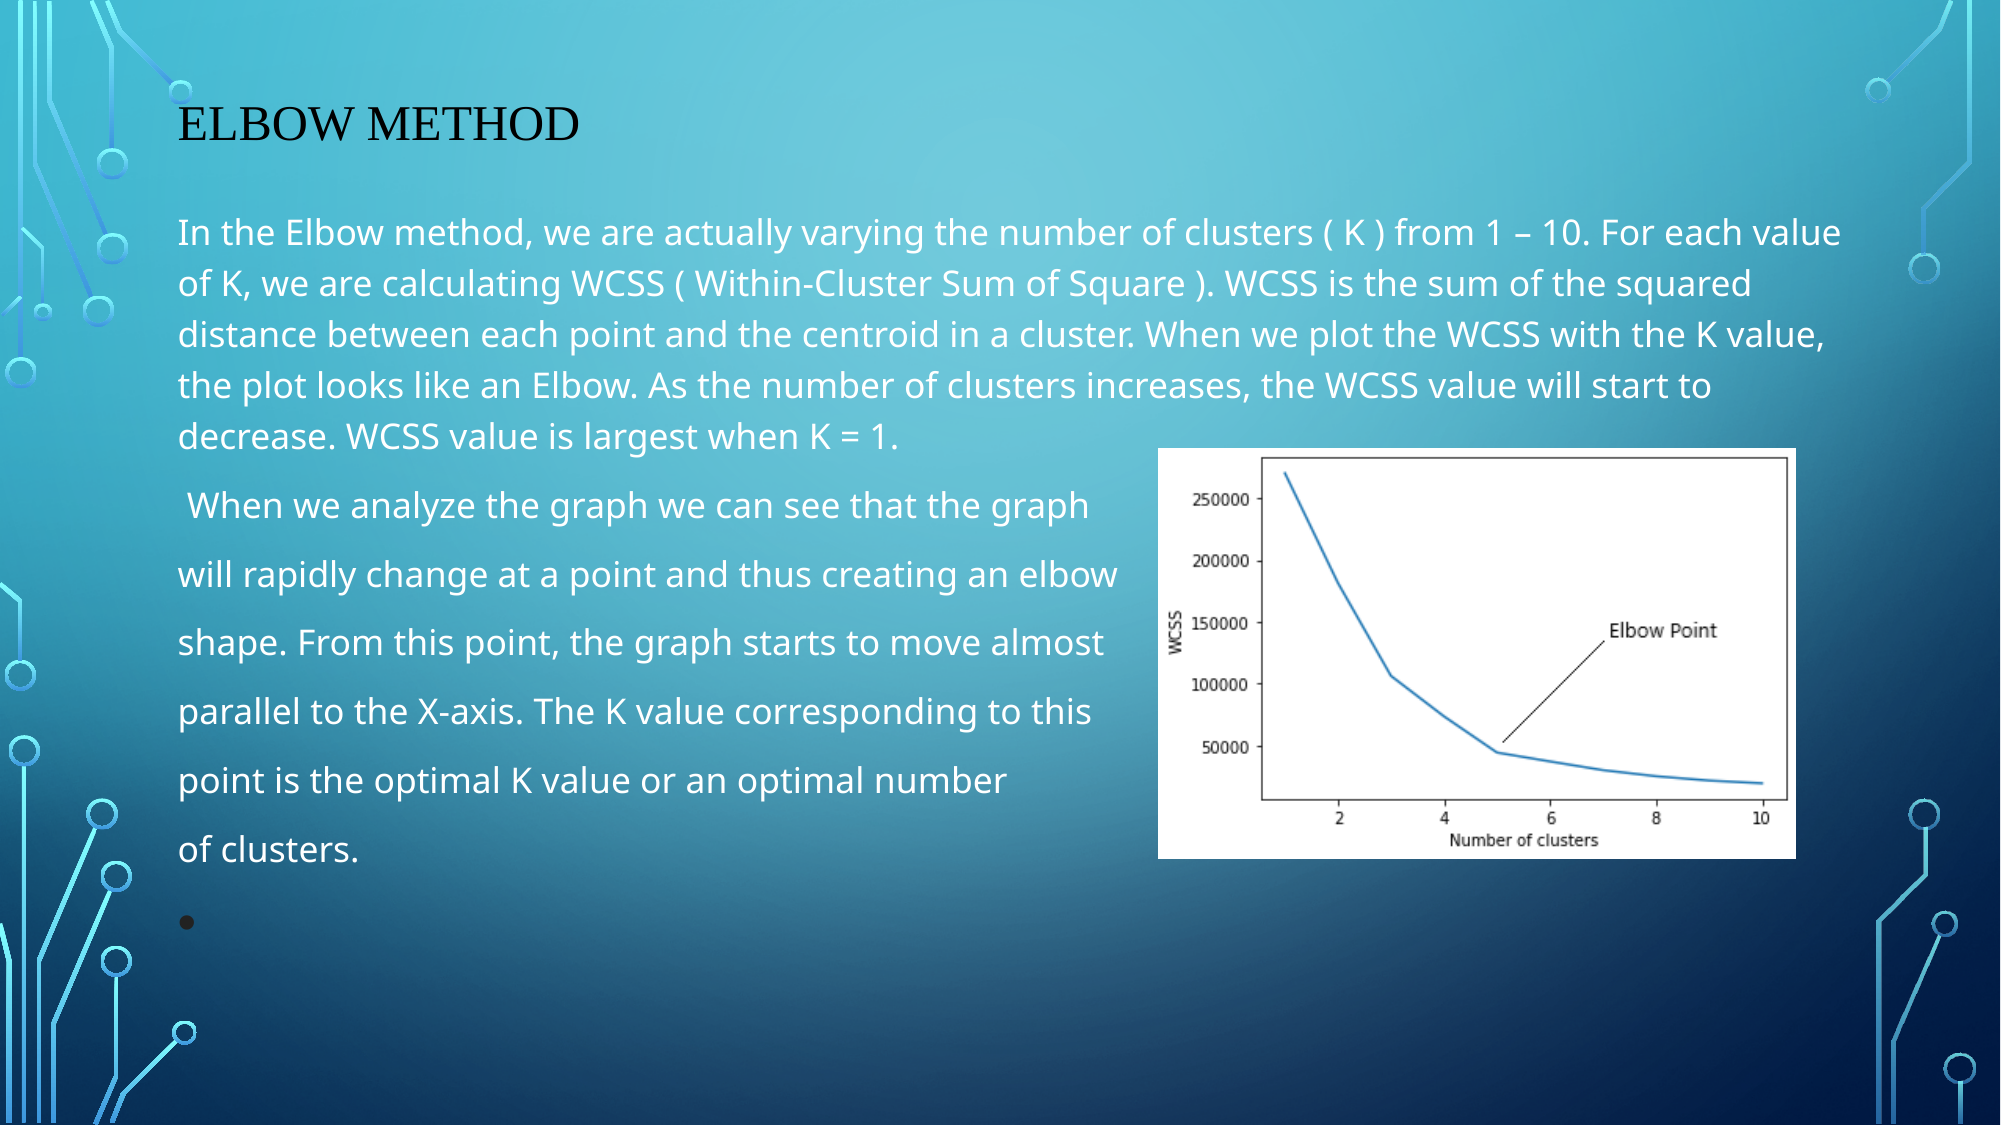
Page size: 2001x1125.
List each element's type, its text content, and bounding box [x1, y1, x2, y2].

title ELBOW method [162, 85, 1838, 194]
list In the Elbow method, we are actually varying the number of clusters ( K ) from 1 – 10. For each value of K, we are calculating WCSS ( Within-Cluster Sum of Square ). WCSS is the sum of the squared distance between each point and the centroid in a cluster. When we plot the WCSS with the K value, the plot looks like an Elbow. As the number of clusters increases, the WCSS value will start to decrease. WCSS value is largest when K = 1. When we analyze the graph we can see that the graph will rapidly change at a point and thus creating an elbow shape. From this point, the graph starts to move almost parallel to the X-axis. The K value corresponding to this point is the optimal K value or an optimal number of clusters. [162, 194, 1874, 959]
picture [1158, 448, 1796, 860]
